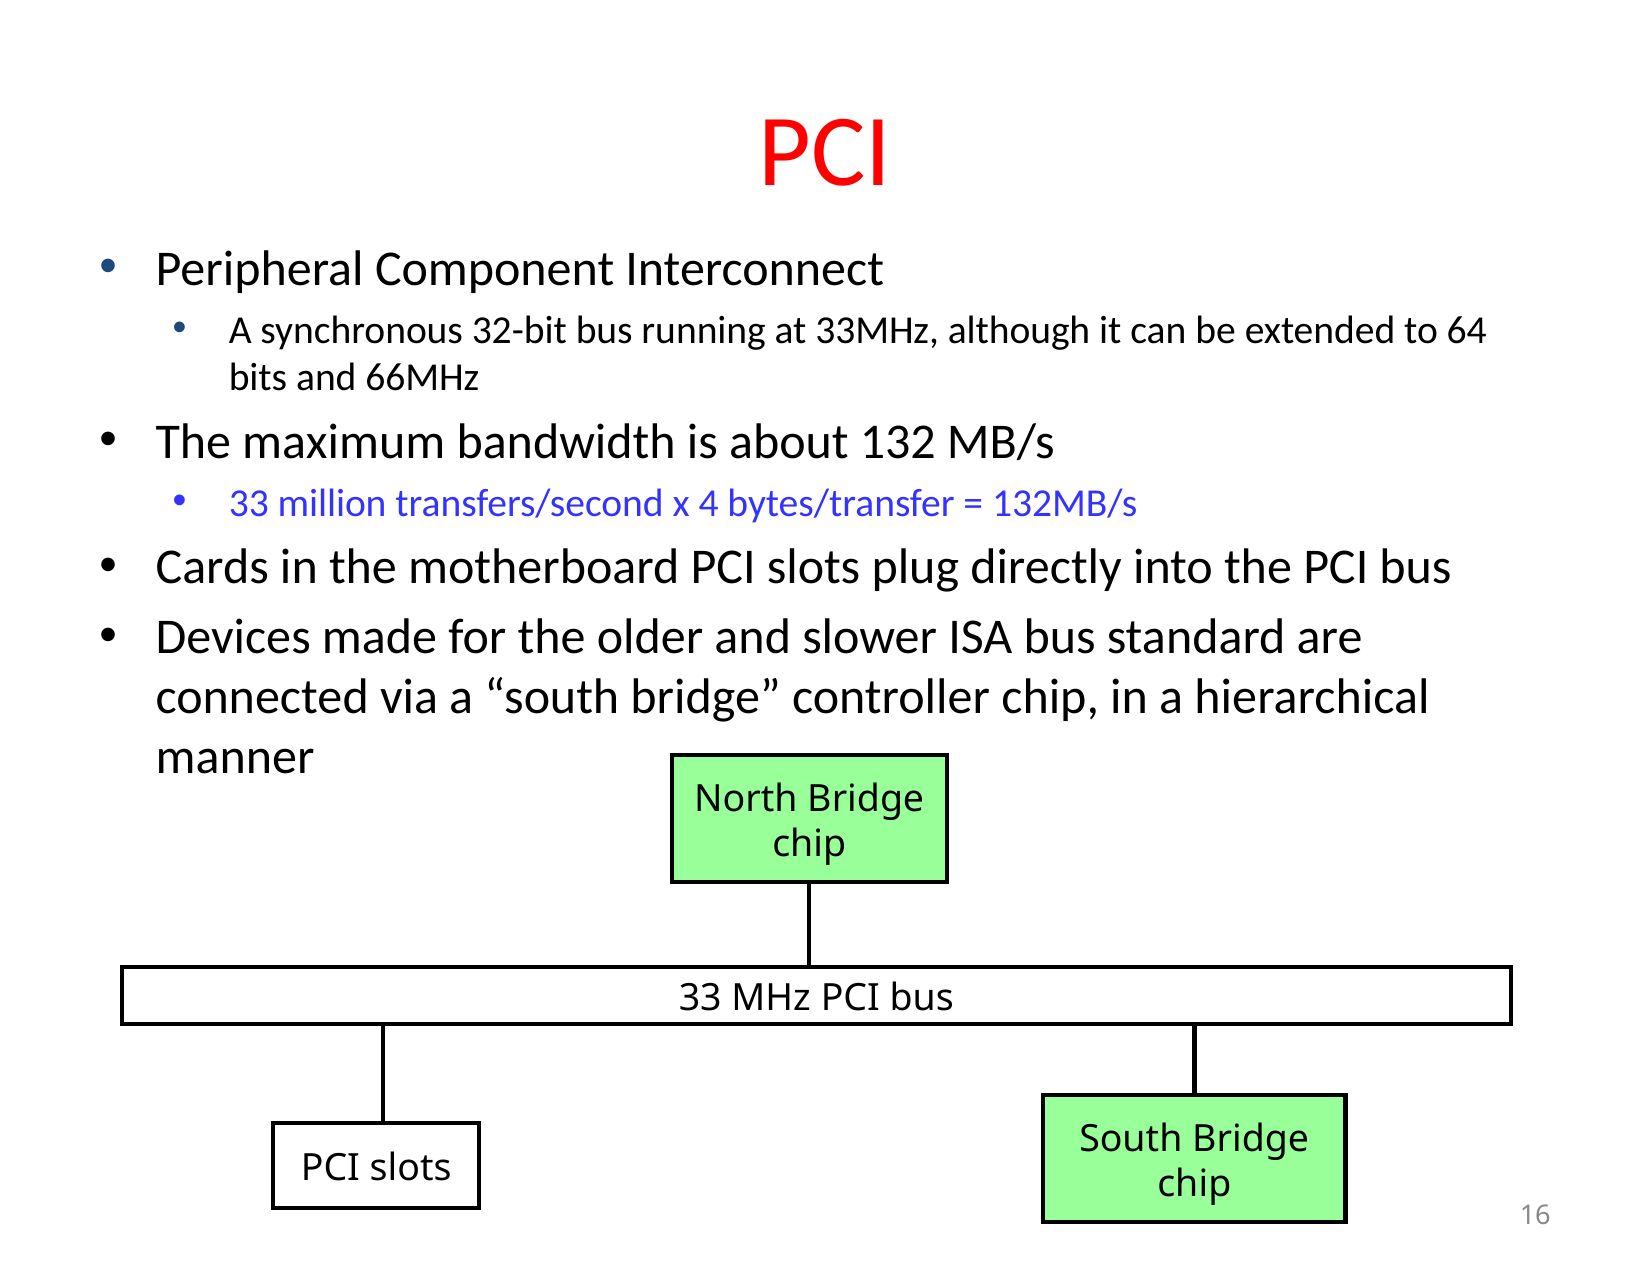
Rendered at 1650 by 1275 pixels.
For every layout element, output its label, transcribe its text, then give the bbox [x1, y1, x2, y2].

list Peripheral Component Interconnect A synchronous 32-bit bus running at 33MHz, although it can be extended to 64 bits and 66MHz The maximum bandwidth is about 132 MB/s 33 million transfers/second x 4 bytes/transfer = 132MB/s Cards in the motherboard PCI slots plug directly into the PCI bus Devices made for the older and slower ISA bus standard are connected via a “south bridge” controller chip, in a hierarchical manner [82, 227, 1568, 1139]
text_box ‹#› [1182, 1181, 1568, 1250]
title PCI [82, 51, 1568, 227]
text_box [121, 754, 1511, 1223]
